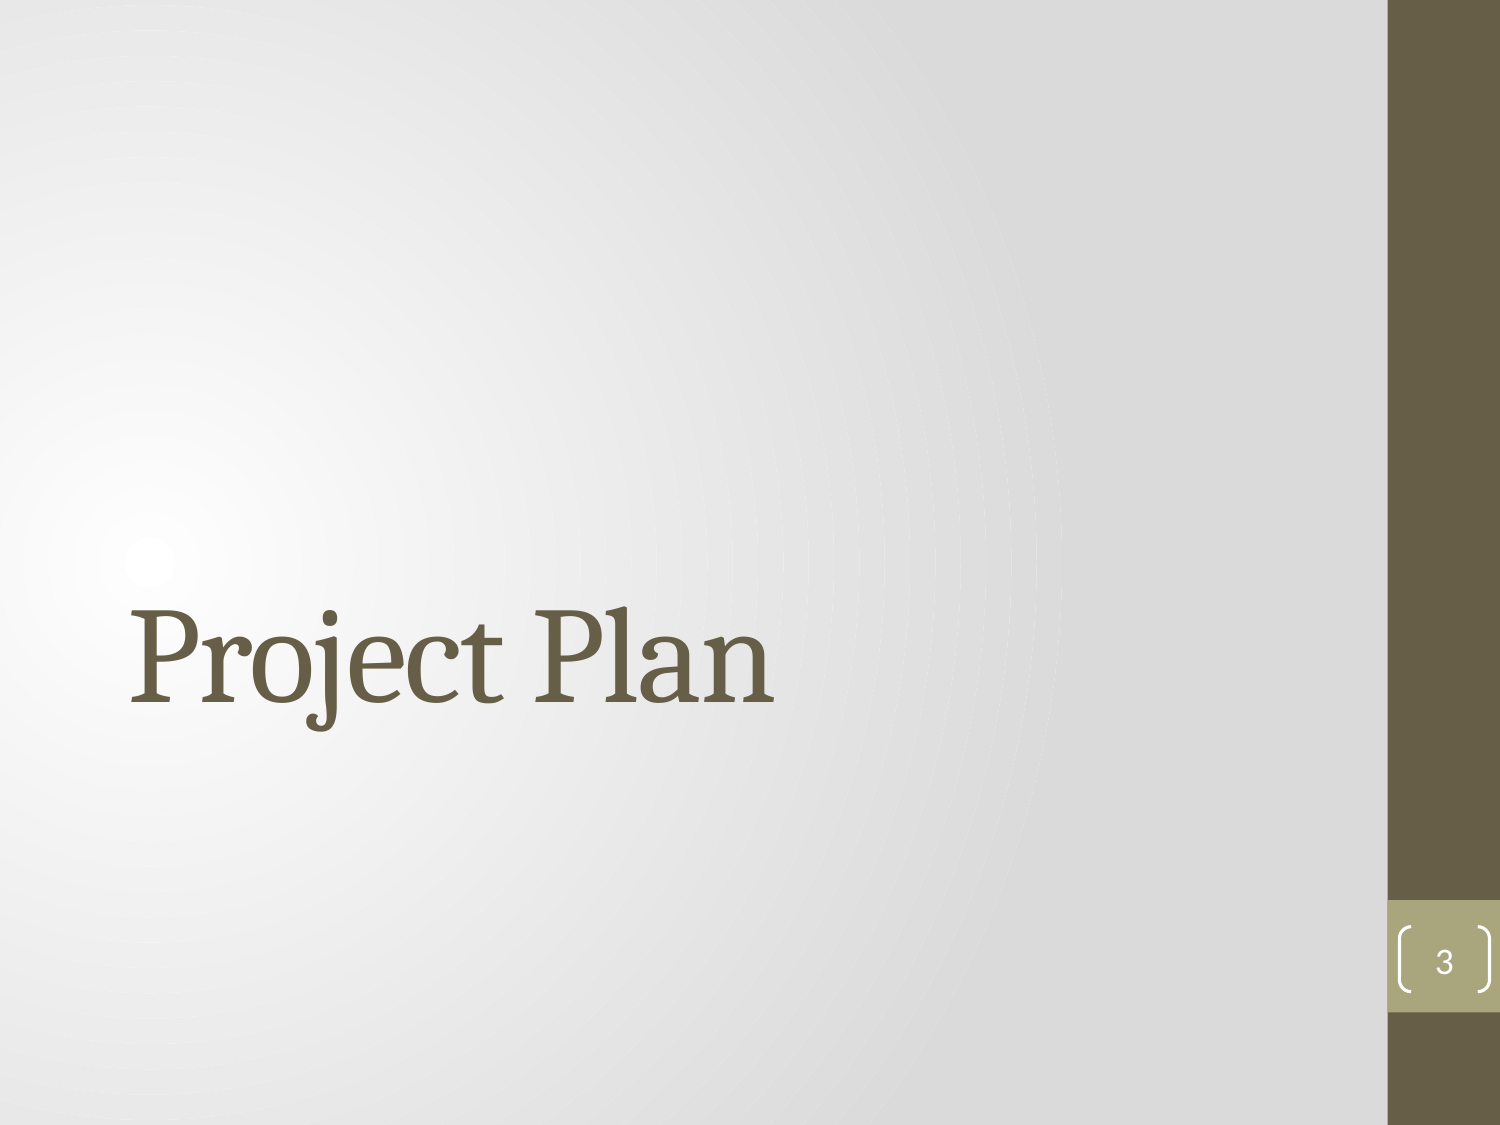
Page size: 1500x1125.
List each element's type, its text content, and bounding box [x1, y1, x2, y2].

slide_number 3 [1397, 925, 1492, 994]
title Project Plan [112, 312, 1350, 738]
